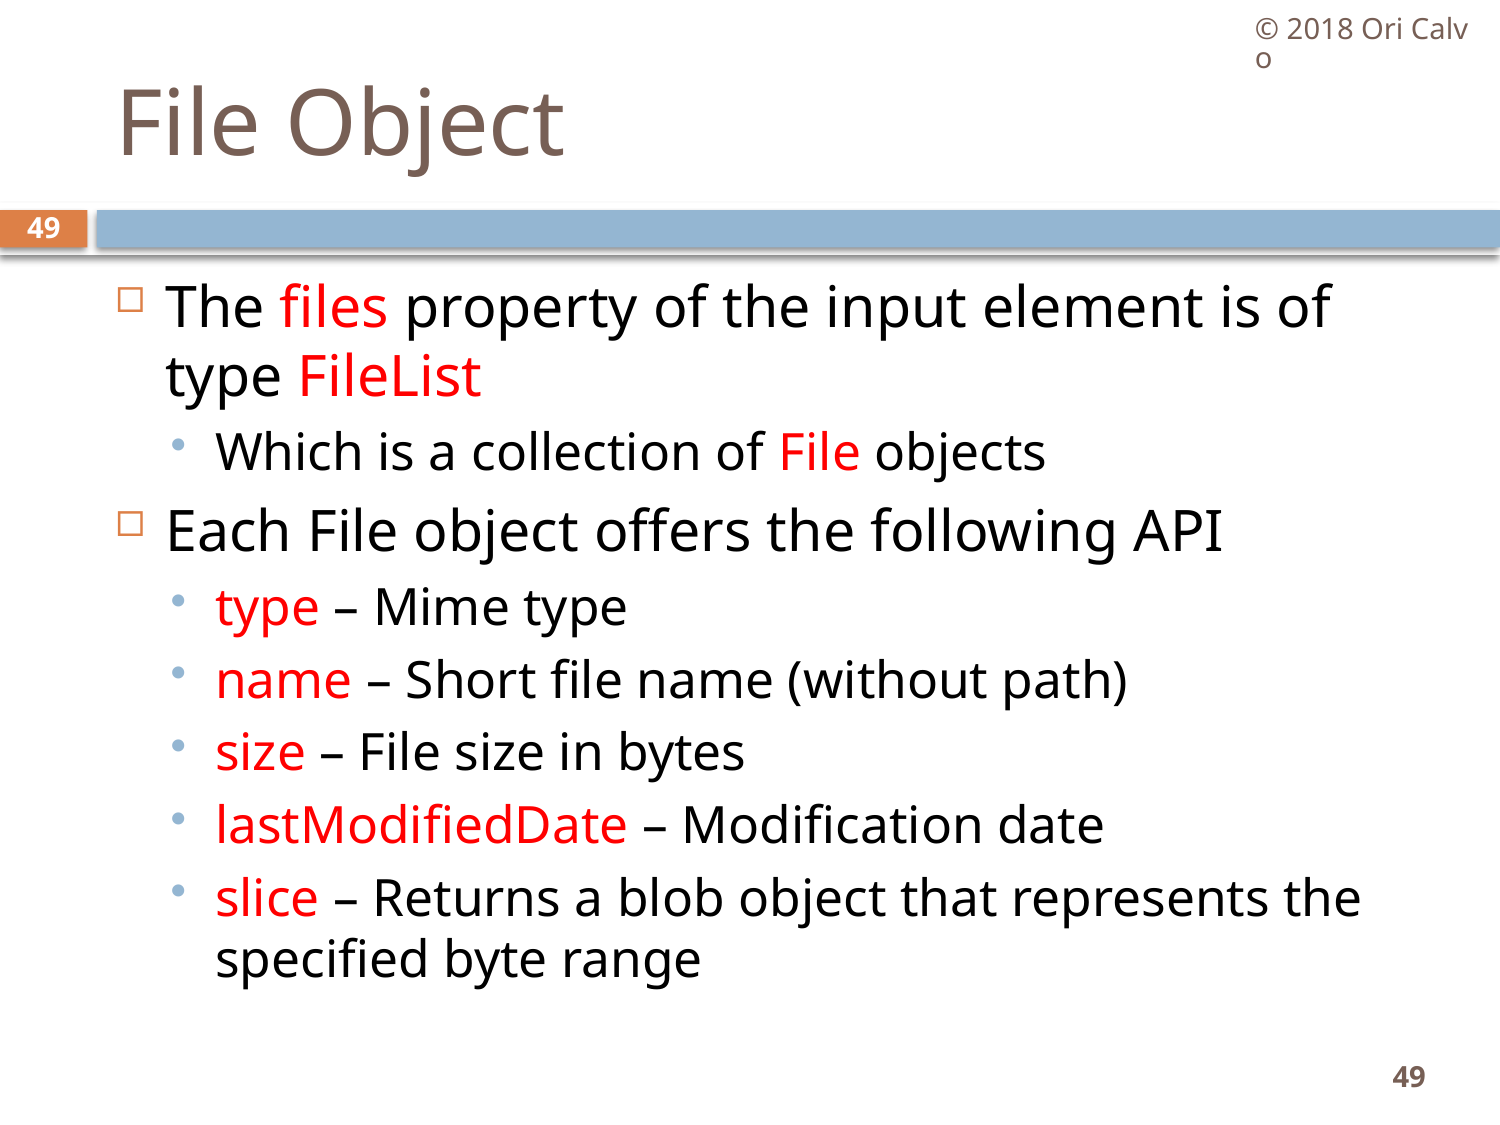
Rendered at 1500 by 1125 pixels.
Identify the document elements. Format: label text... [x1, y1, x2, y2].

list The files property of the input element is of type FileList Which is a collection of File objects Each File object offers the following API type – Mime type name – Short file name (without path) size – File size in bytes lastModifiedDate – Modification date slice – Returns a blob object that represents the specified byte range [100, 262, 1438, 1000]
title File Object [100, 37, 1438, 200]
footer © 2018 Ori Calvo [1240, 0, 1500, 60]
slide_number 49 [0, 208, 88, 249]
